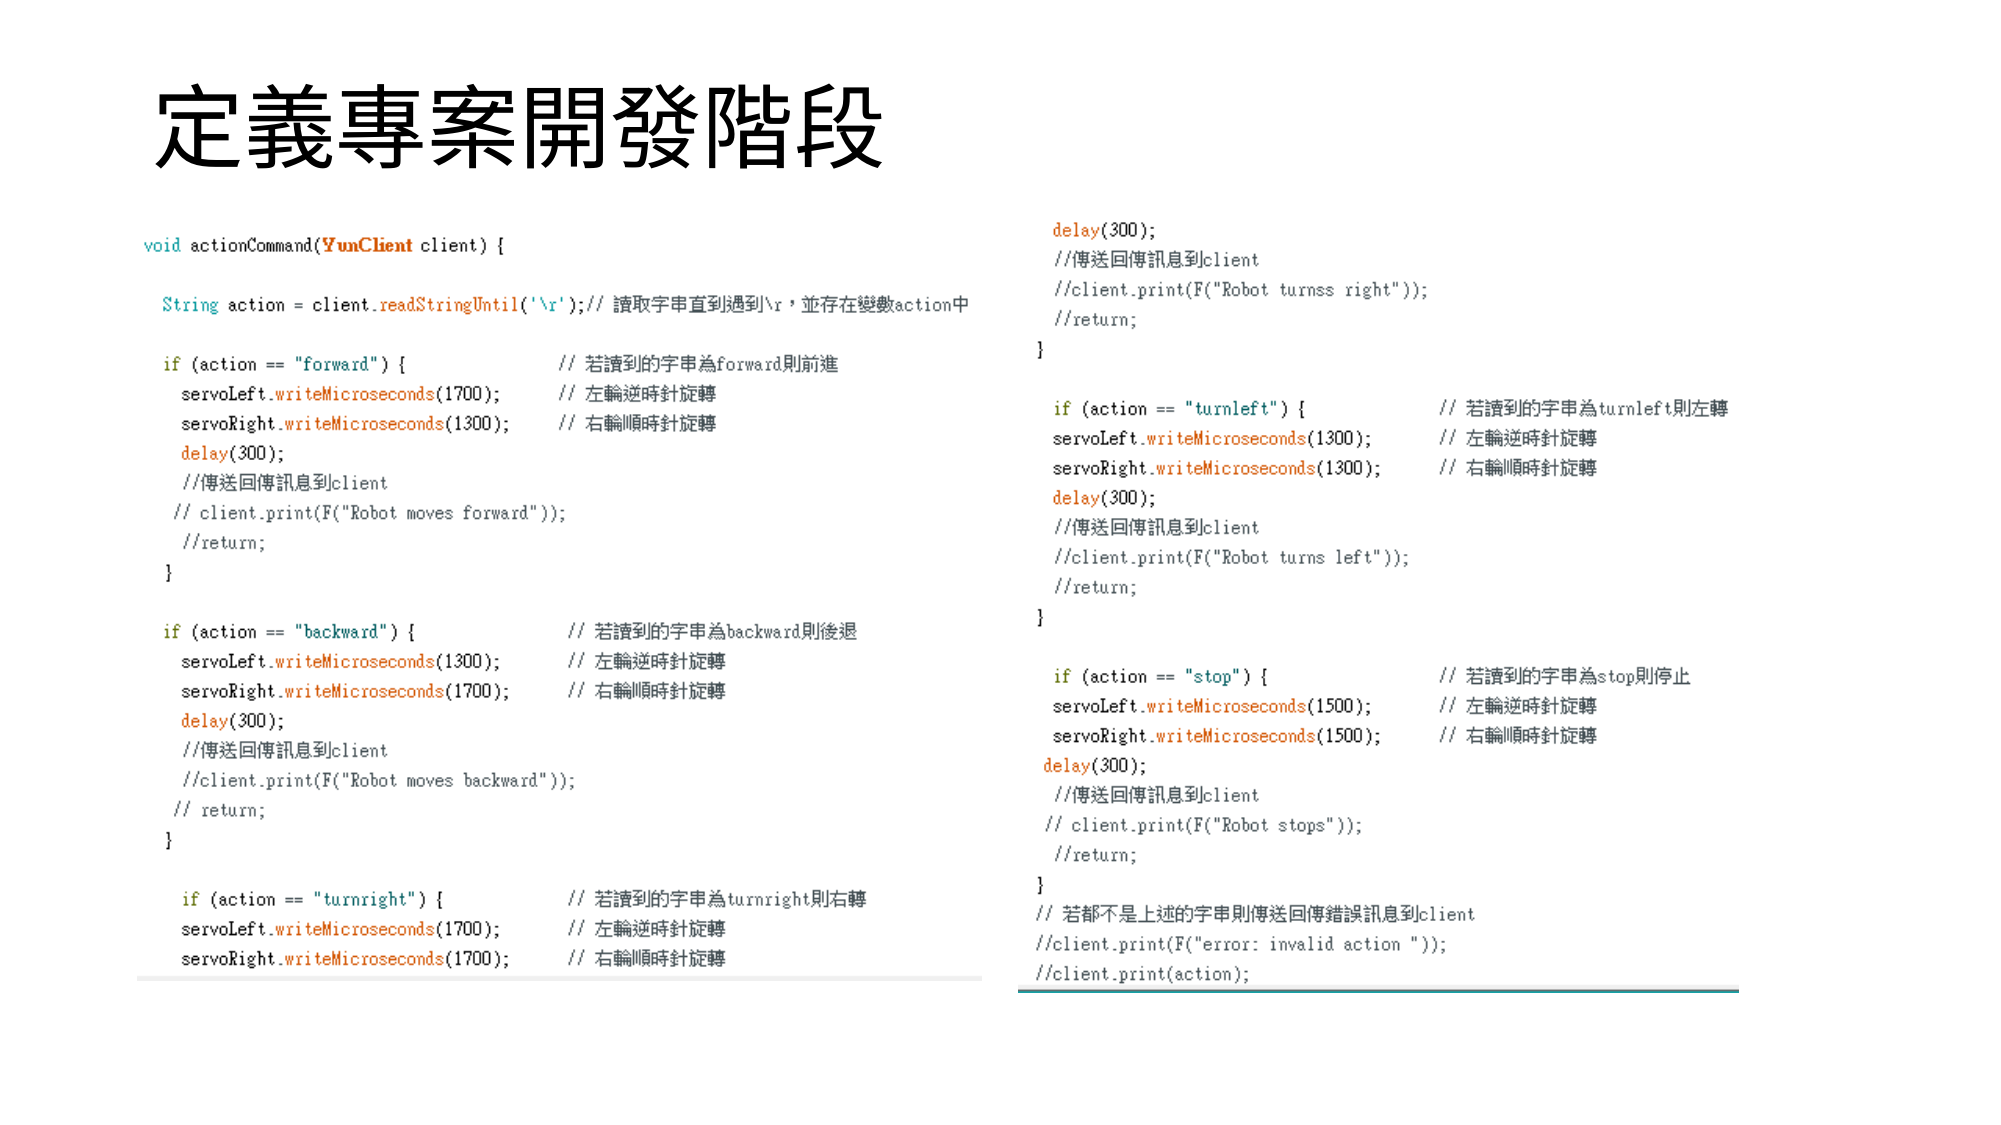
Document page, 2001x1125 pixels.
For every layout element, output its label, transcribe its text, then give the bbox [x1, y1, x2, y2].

picture [1018, 218, 1739, 993]
title 定義專案開發階段 [137, 59, 1863, 203]
picture [137, 230, 982, 981]
